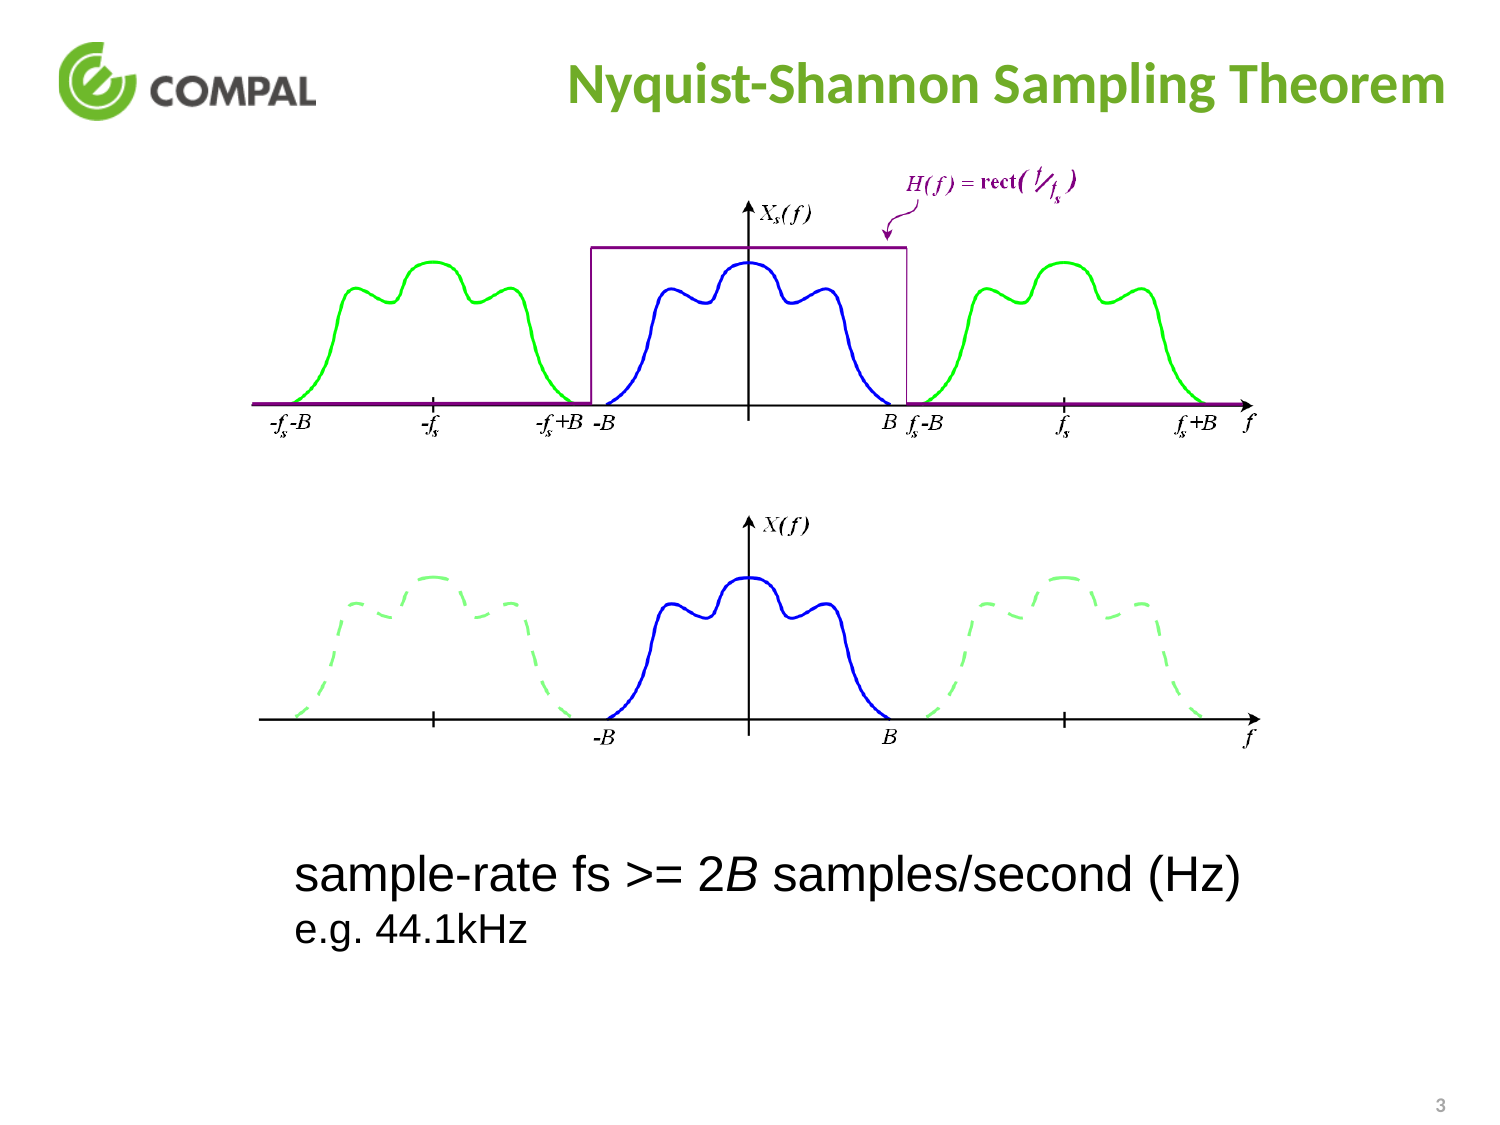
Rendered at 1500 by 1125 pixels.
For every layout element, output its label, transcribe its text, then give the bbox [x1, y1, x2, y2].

text_box Nyquist-Shannon Sampling Theorem [321, 45, 1462, 115]
slide_number 3 [1112, 1074, 1461, 1125]
text_box sample-rate fs >= 2B samples/second (Hz) e.g. 44.1kHz [279, 834, 1258, 959]
picture [58, 42, 316, 121]
picture [250, 158, 1261, 752]
